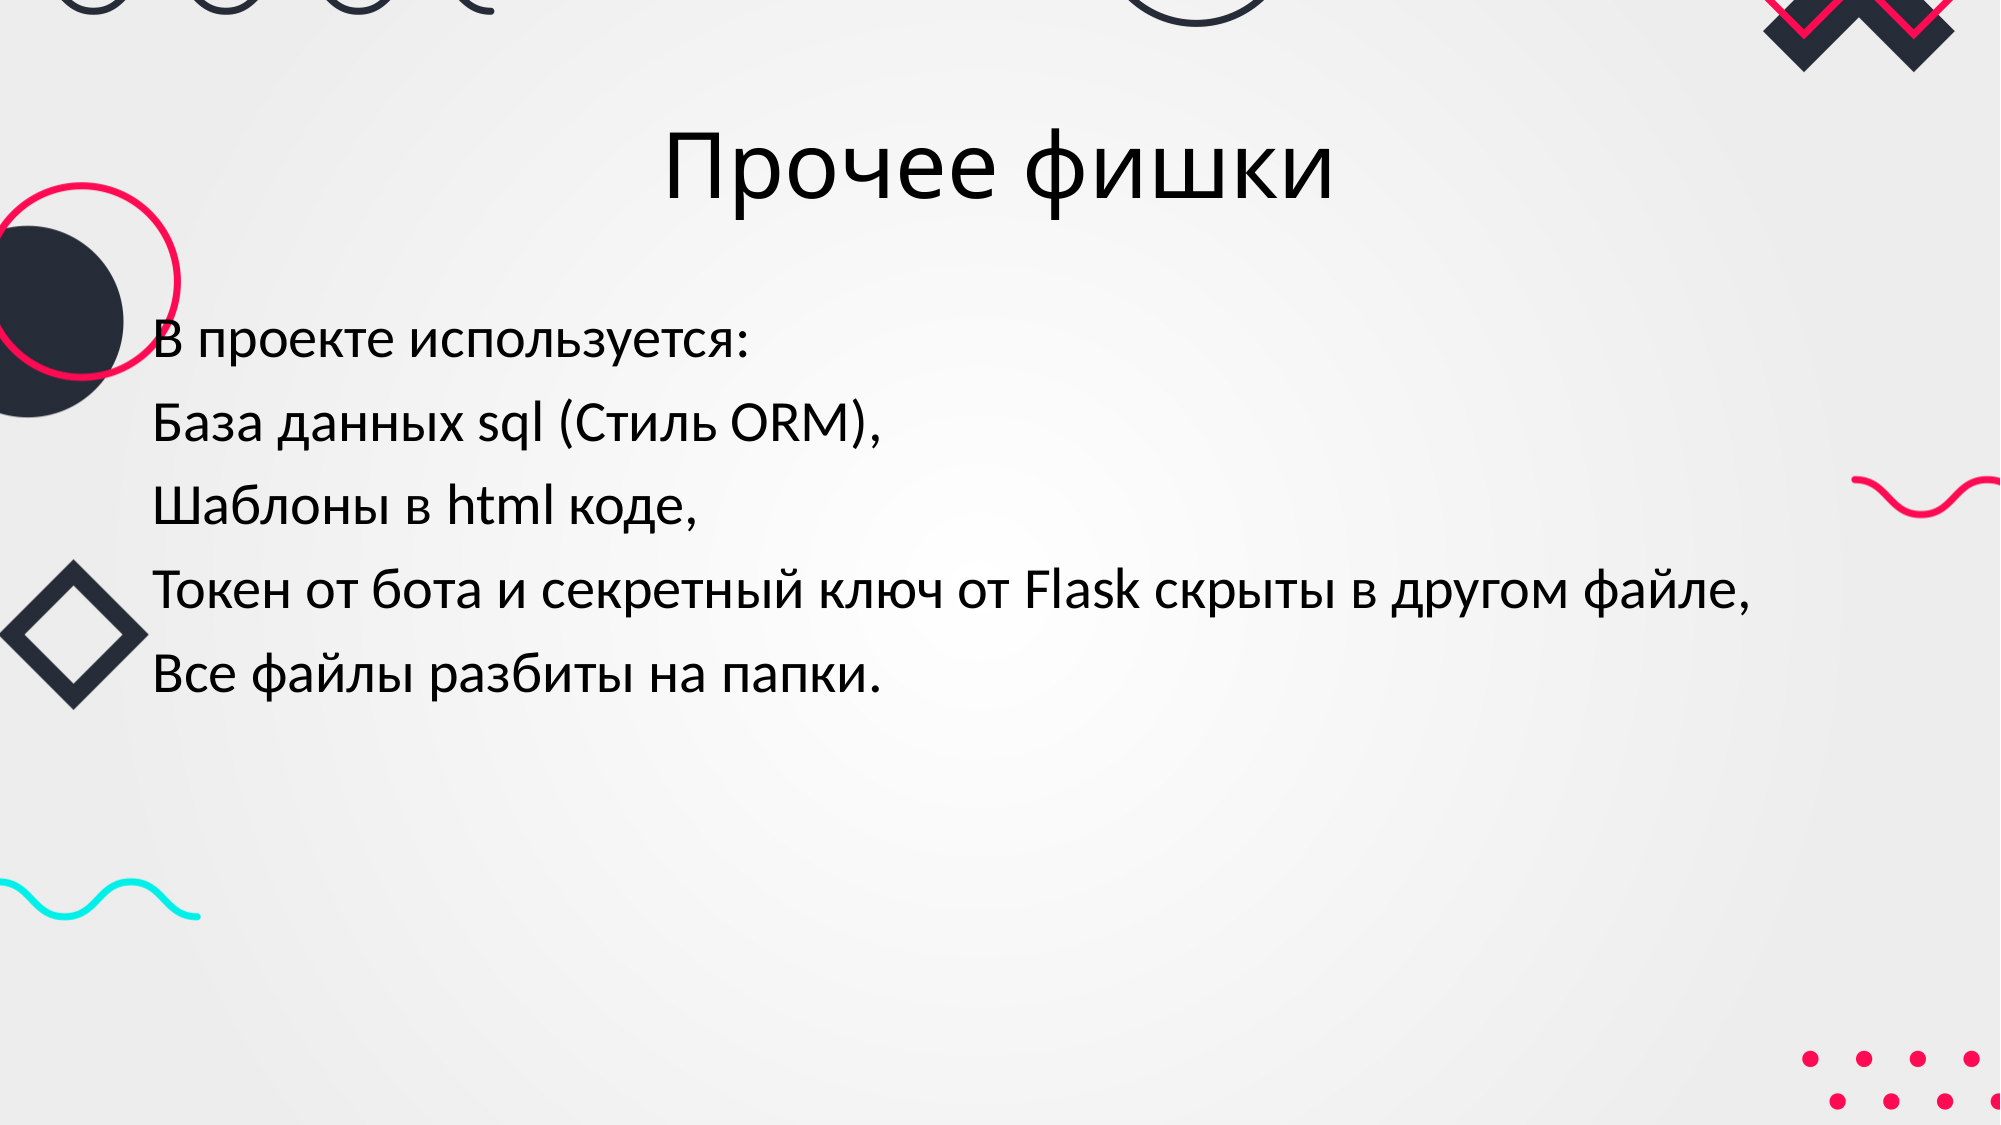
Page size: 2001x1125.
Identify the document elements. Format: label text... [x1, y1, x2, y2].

title Прочее фишки [137, 59, 1863, 278]
picture [0, 0, 2000, 1125]
list В проекте используется: База данных sql (Стиль ORM), Шаблоны в html коде, Токен от бота и секретный ключ от Flask скрыты в другом файле, Все файлы разбиты на папки. [137, 299, 1863, 1014]
